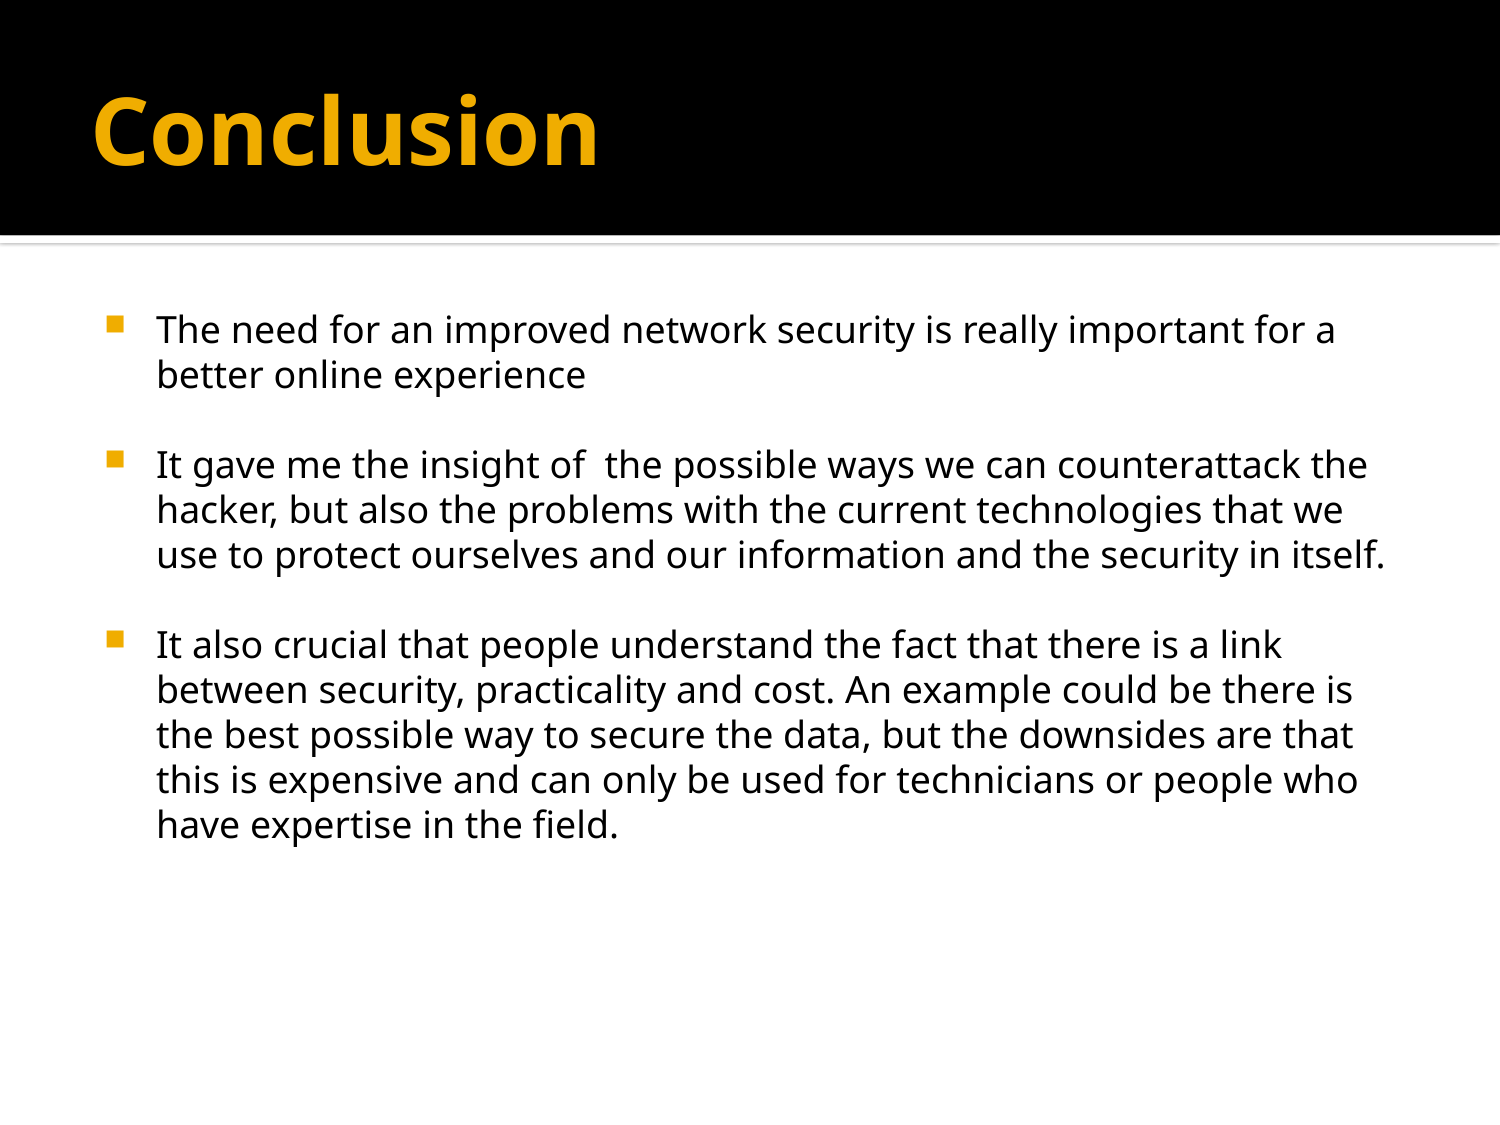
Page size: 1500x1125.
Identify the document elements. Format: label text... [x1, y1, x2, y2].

list The need for an improved network security is really important for a better online experience It gave me the insight of the possible ways we can counterattack the hacker, but also the problems with the current technologies that we use to protect ourselves and our information and the security in itself. It also crucial that people understand the fact that there is a link between security, practicality and cost. An example could be there is the best possible way to secure the data, but the downsides are that this is expensive and can only be used for technicians or people who have expertise in the field. [75, 291, 1425, 1050]
title Conclusion [75, 25, 1425, 231]
